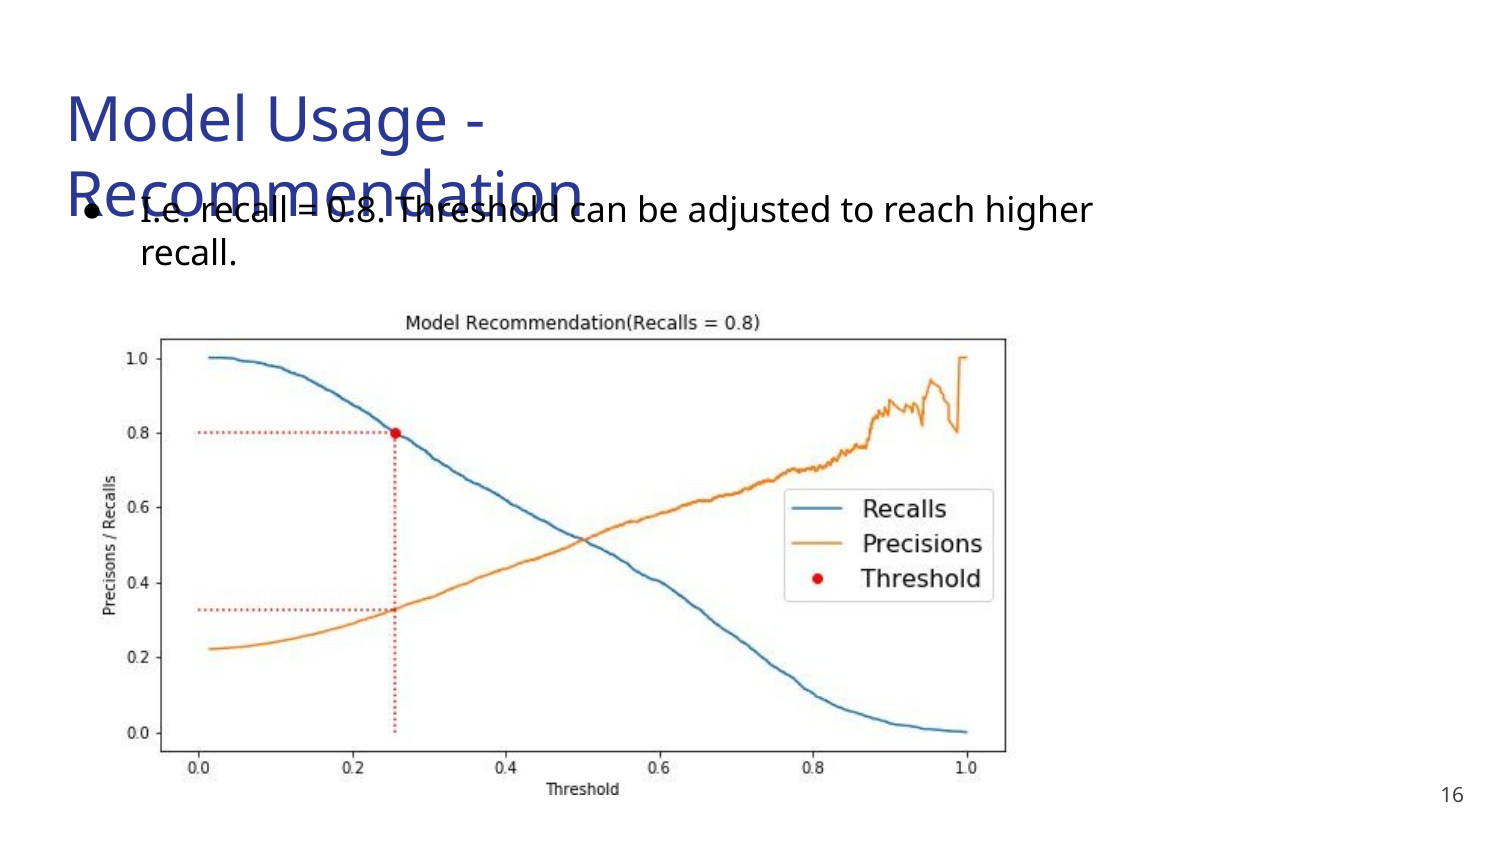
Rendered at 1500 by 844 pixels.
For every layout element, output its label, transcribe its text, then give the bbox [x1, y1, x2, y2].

slide_number 16 [1434, 781, 1471, 844]
text_box [97, 310, 1017, 795]
text_box I.e. recall = 0.8. Threshold can be adjusted to reach higher recall. [79, 185, 1148, 273]
title Model Usage - Recommendation [63, 76, 971, 229]
